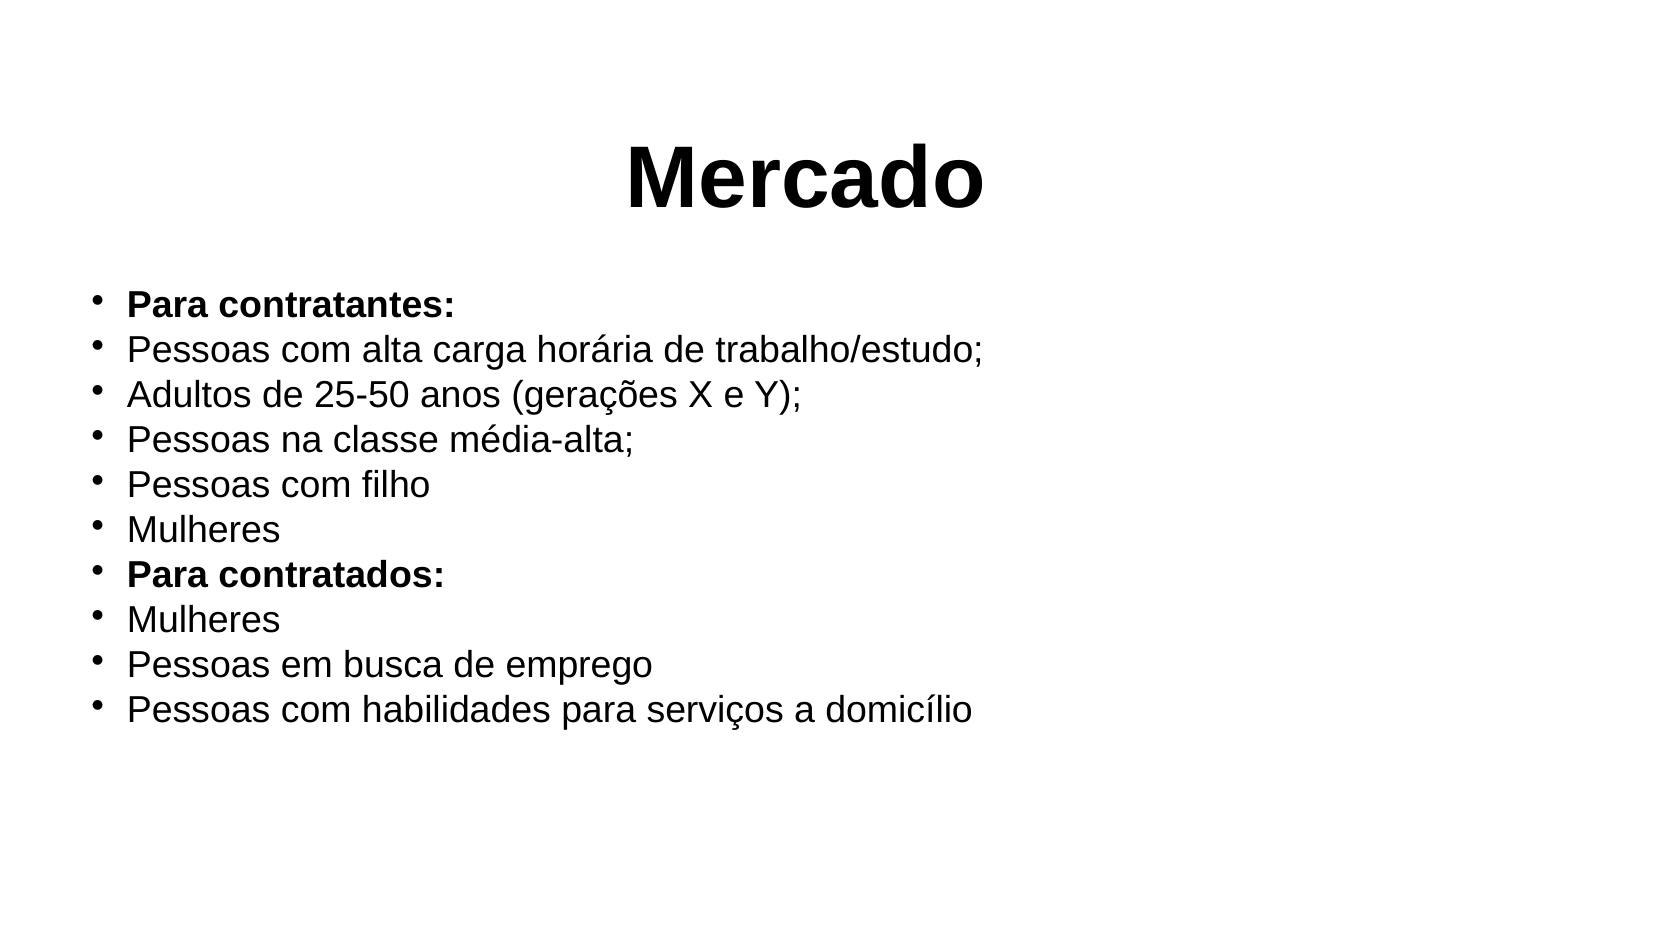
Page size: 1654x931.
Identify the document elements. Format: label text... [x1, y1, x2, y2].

text_box Mercado [348, 112, 1264, 225]
text_box Para contratantes: Pessoas com alta carga horária de trabalho/estudo; Adultos de 25-50 anos (gerações X e Y); Pessoas na classe média-alta; Pessoas com filho Mulheres Para contratados: Mulheres Pessoas em busca de emprego Pessoas com habilidades para serviços a domicílio [41, 272, 1607, 708]
